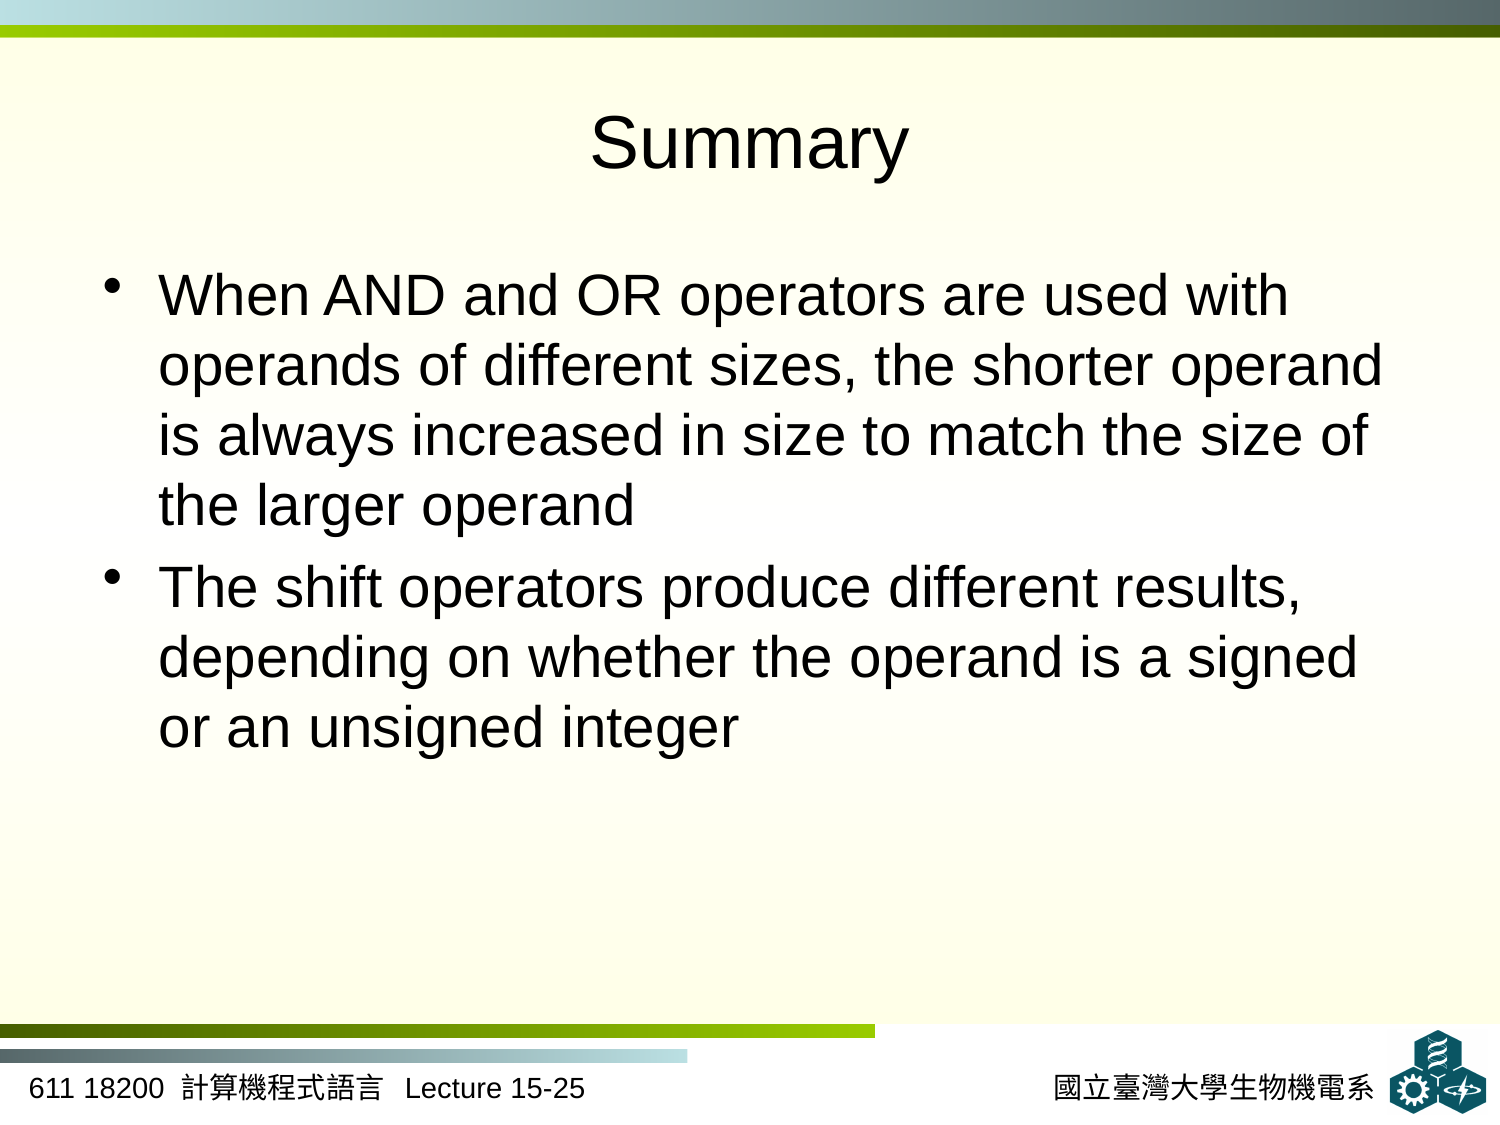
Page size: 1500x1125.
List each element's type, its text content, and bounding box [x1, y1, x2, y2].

picture [1387, 1029, 1488, 1115]
list When AND and OR operators are used with operands of different sizes, the shorter operand is always increased in size to match the size of the larger operand The shift operators produce different results, depending on whether the operand is a signed or an unsigned integer [87, 249, 1413, 963]
title Summary [74, 44, 1426, 233]
